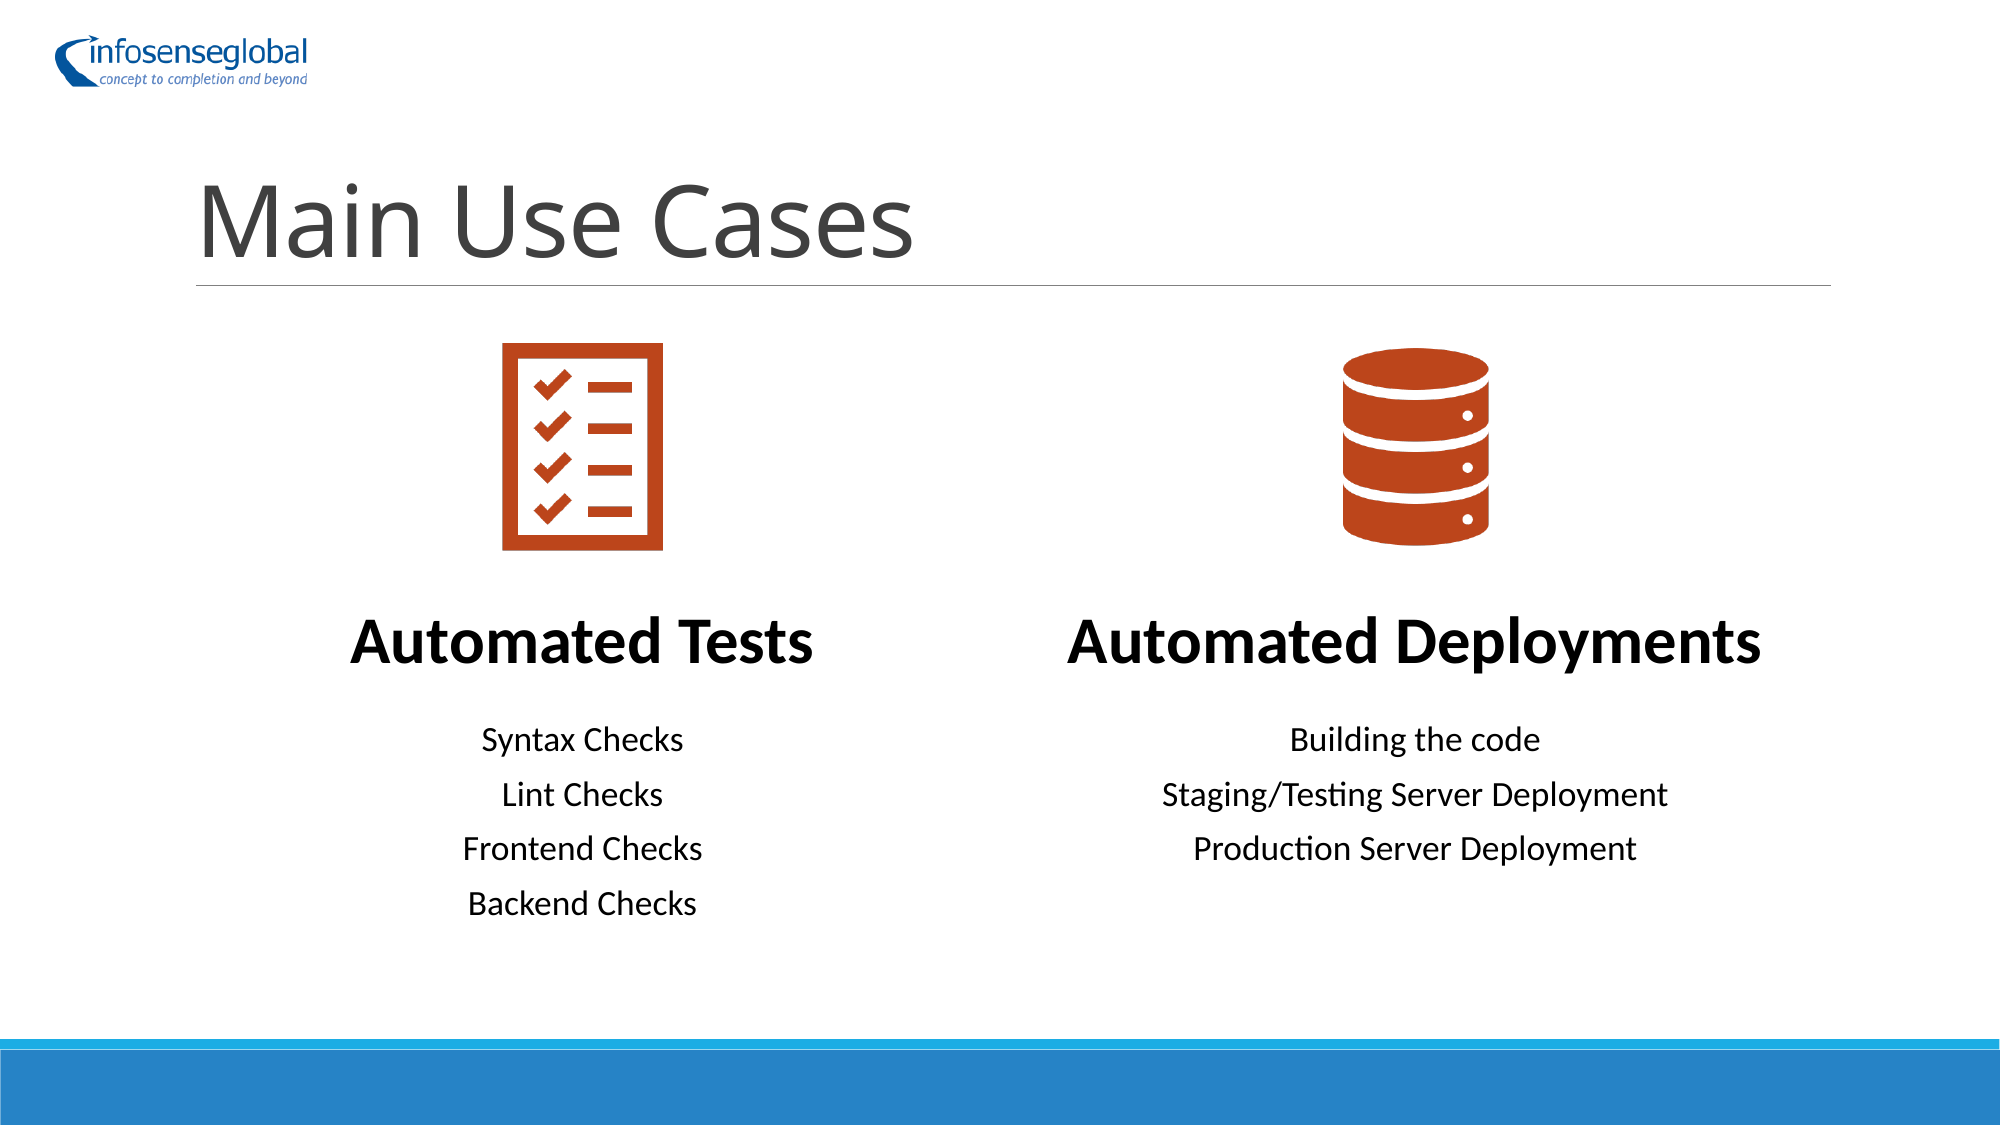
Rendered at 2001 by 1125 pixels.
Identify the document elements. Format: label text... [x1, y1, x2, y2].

picture [54, 35, 307, 88]
title Main Use Cases [180, 47, 1830, 285]
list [149, 309, 1849, 951]
